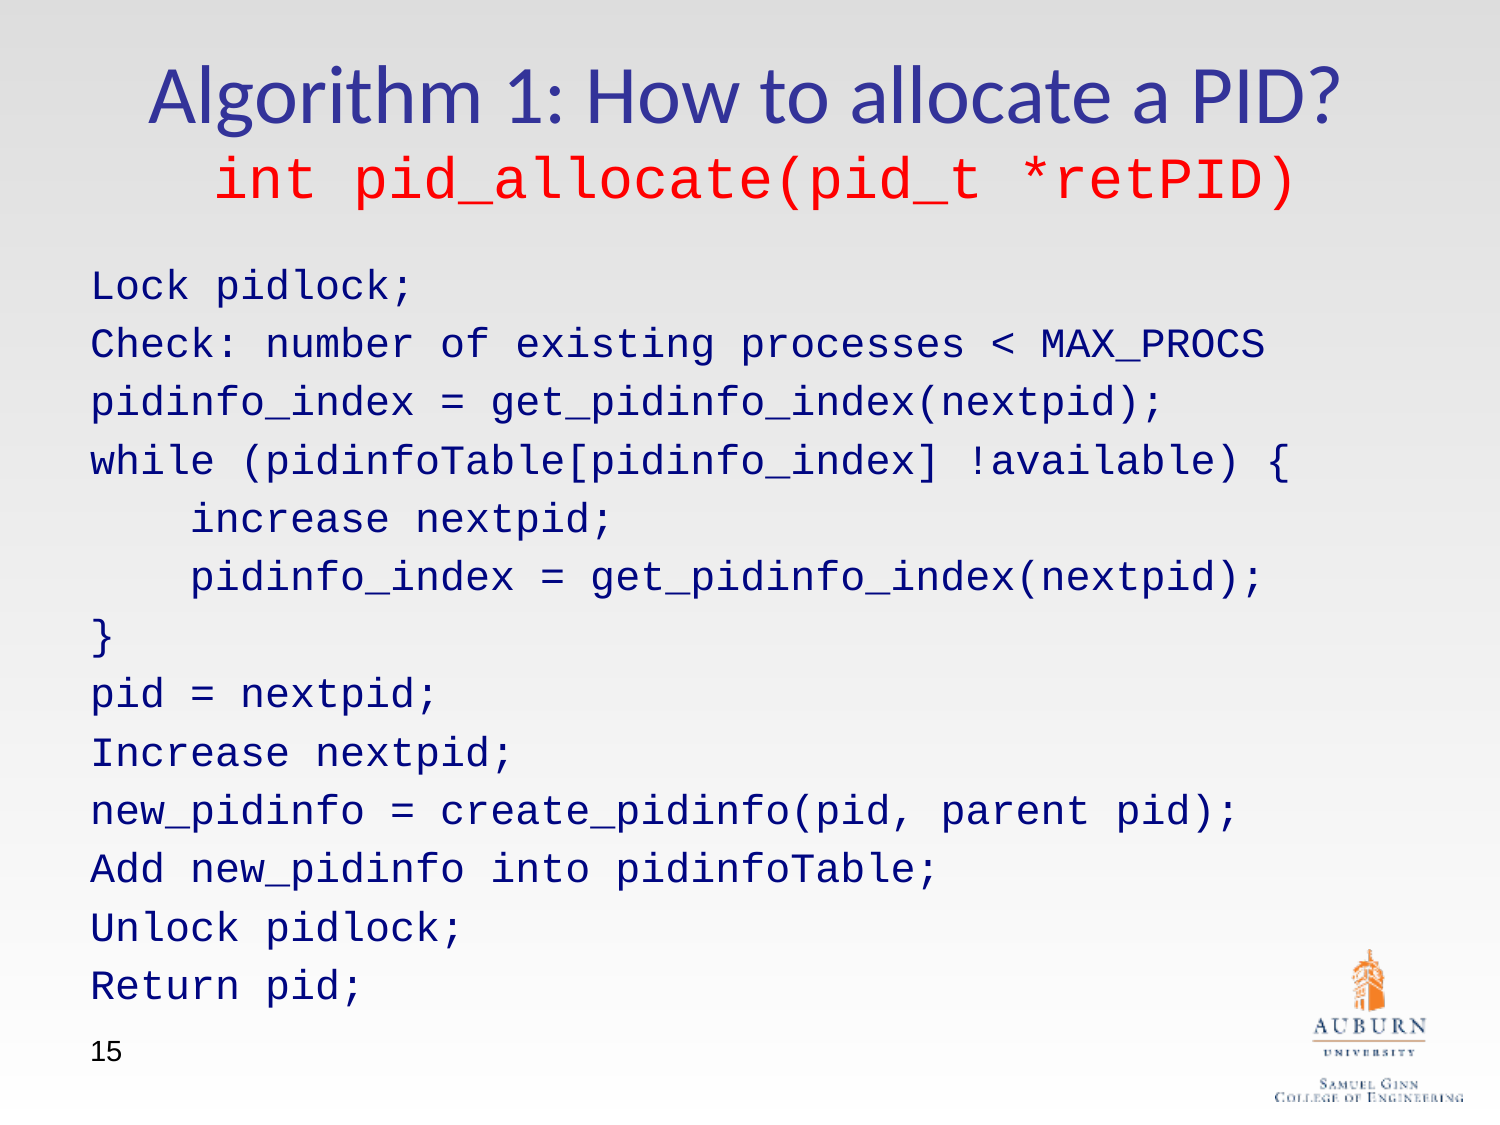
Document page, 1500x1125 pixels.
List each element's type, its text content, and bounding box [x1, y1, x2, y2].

picture [1275, 1050, 1463, 1102]
slide_number 15 [74, 1024, 426, 1103]
title Algorithm 1: How to allocate a PID? int pid_allocate(pid_t *retPID) [12, 24, 1500, 225]
text_box Lock pidlock; Check: number of existing processes < MAX_PROCS pidinfo_index = get_pidinfo_index(nextpid); while (pidinfoTable[pidinfo_index] !available) { increase nextpid; pidinfo_index = get_pidinfo_index(nextpid); } pid = nextpid; Increase nextpid; new_pidinfo = create_pidinfo(pid, parent pid); Add new_pidinfo into pidinfoTable; Unlock pidlock; Return pid; [75, 249, 1475, 1050]
